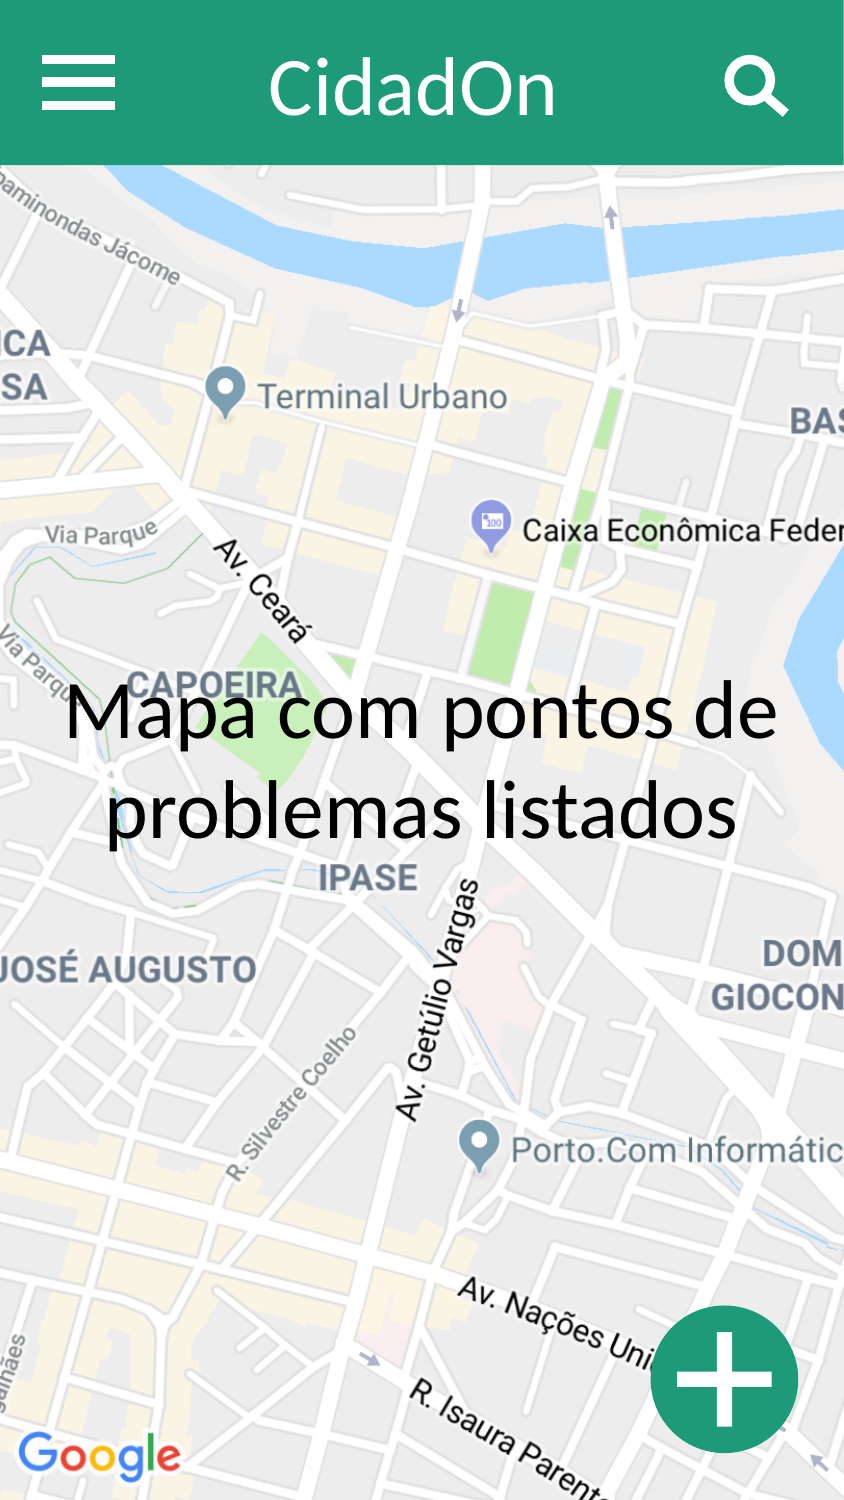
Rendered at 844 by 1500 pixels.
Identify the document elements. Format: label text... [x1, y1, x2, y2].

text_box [729, 59, 786, 114]
text_box CidadOn [253, 24, 590, 140]
picture [0, 152, 844, 1500]
text_box [0, 0, 844, 152]
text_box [650, 1305, 799, 1454]
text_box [41, 59, 115, 106]
